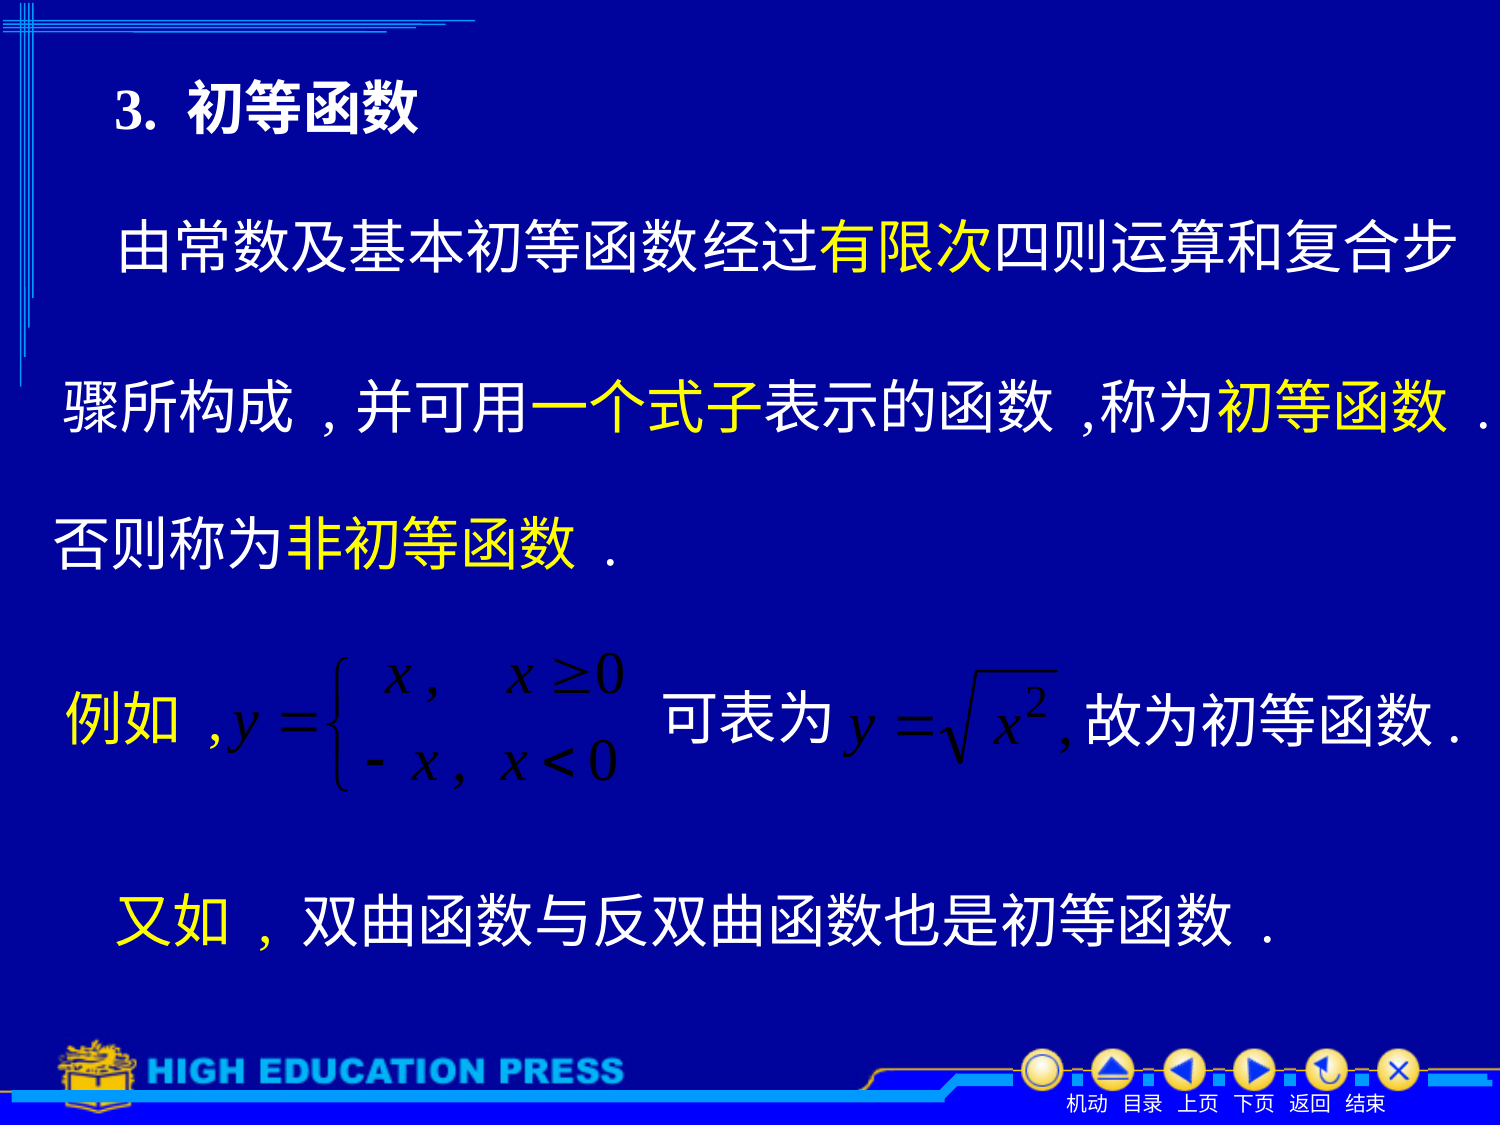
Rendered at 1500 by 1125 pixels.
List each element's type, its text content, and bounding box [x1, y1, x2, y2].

picture [0, 0, 1500, 1125]
text_box 并可用一个式子表示的函数 , [352, 362, 1085, 448]
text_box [362, 734, 621, 800]
text_box 经过有限次四则运算和复合步 [687, 202, 1488, 288]
text_box 否则称为非初等函数 . [37, 500, 675, 585]
text_box 例如 , [49, 674, 223, 760]
text_box 骤所构成 , [47, 362, 352, 448]
text_box 故为初等函数. [1083, 677, 1477, 762]
text_box 可表为 [645, 673, 833, 759]
title 3. 初等函数 [99, 62, 551, 151]
text_box 由常数及基本初等函数 [101, 202, 687, 288]
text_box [379, 647, 628, 712]
text_box 称为初等函数 . [1085, 362, 1500, 448]
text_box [223, 652, 366, 799]
text_box 机动 目录 上页 下页 返回 结束 [1051, 1082, 1407, 1123]
text_box 又如 , 双曲函数与反双曲函数也是初等函数 . [99, 874, 1299, 963]
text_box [833, 658, 1083, 775]
